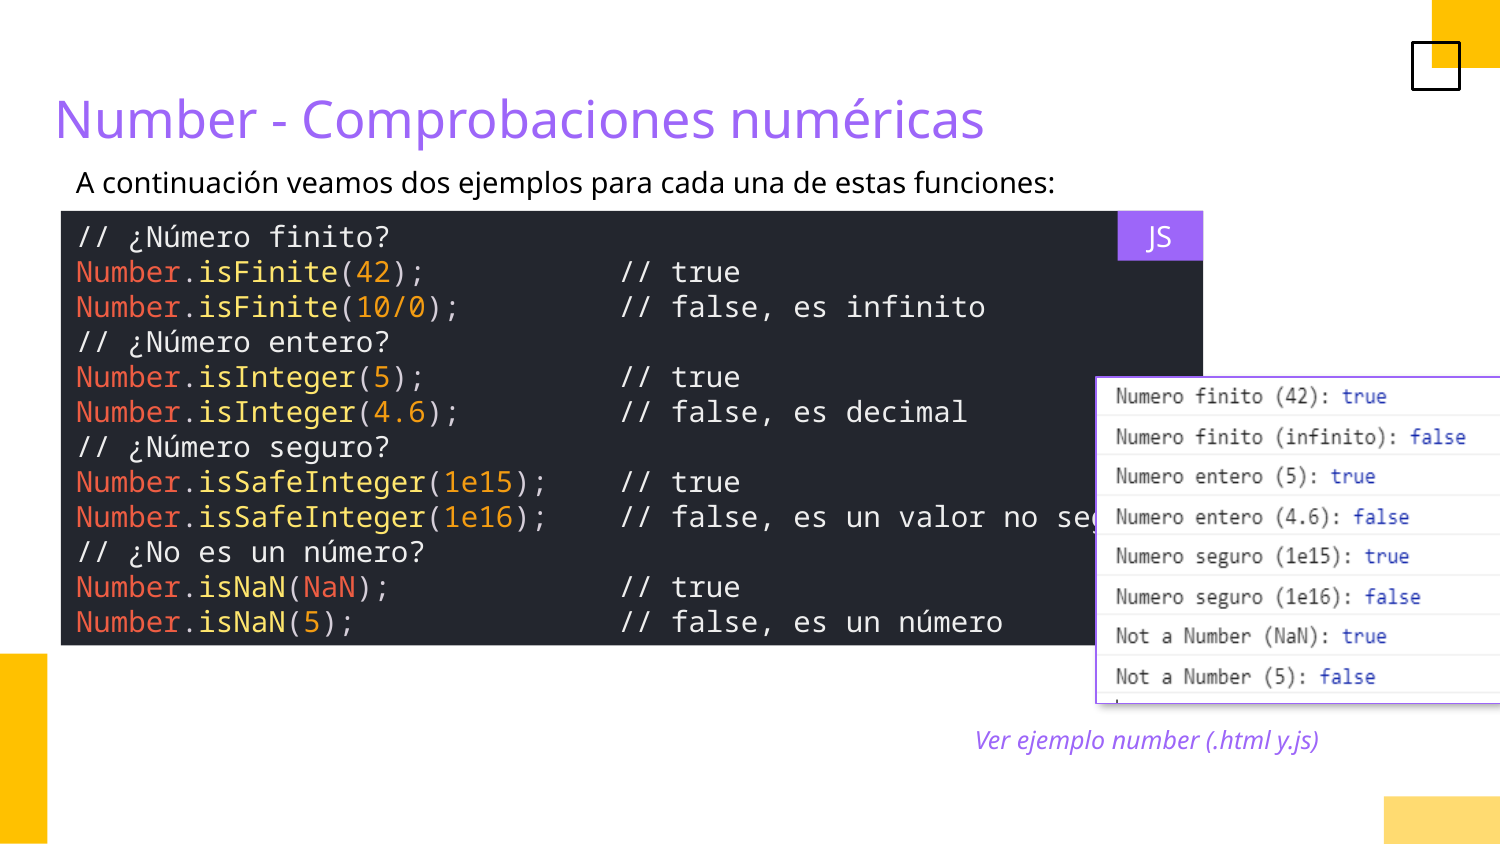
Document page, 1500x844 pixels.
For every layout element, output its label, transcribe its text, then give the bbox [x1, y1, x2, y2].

text_box JS [1117, 210, 1204, 261]
text_box A continuación veamos dos ejemplos para cada una de estas funciones: [60, 149, 1460, 211]
text_box Number - Comprobaciones numéricas [40, 71, 1460, 166]
text_box // ¿Número finito? Number.isFinite(42); // true Number.isFinite(10/0); // false, es infinito // ¿Número entero? Number.isInteger(5); // true Number.isInteger(4.6); // false, es decimal // ¿Número seguro? Number.isSafeInteger(1e15); // true Number.isSafeInteger(1e16); // false, es un valor no seguro // ¿No es un número? Number.isNaN(NaN); // true Number.isNaN(5); // false, es un número [60, 210, 1204, 646]
picture [1096, 377, 1500, 703]
text_box [50, 0, 1471, 94]
text_box Ver ejemplo number (.html y.js) [959, 709, 1417, 779]
